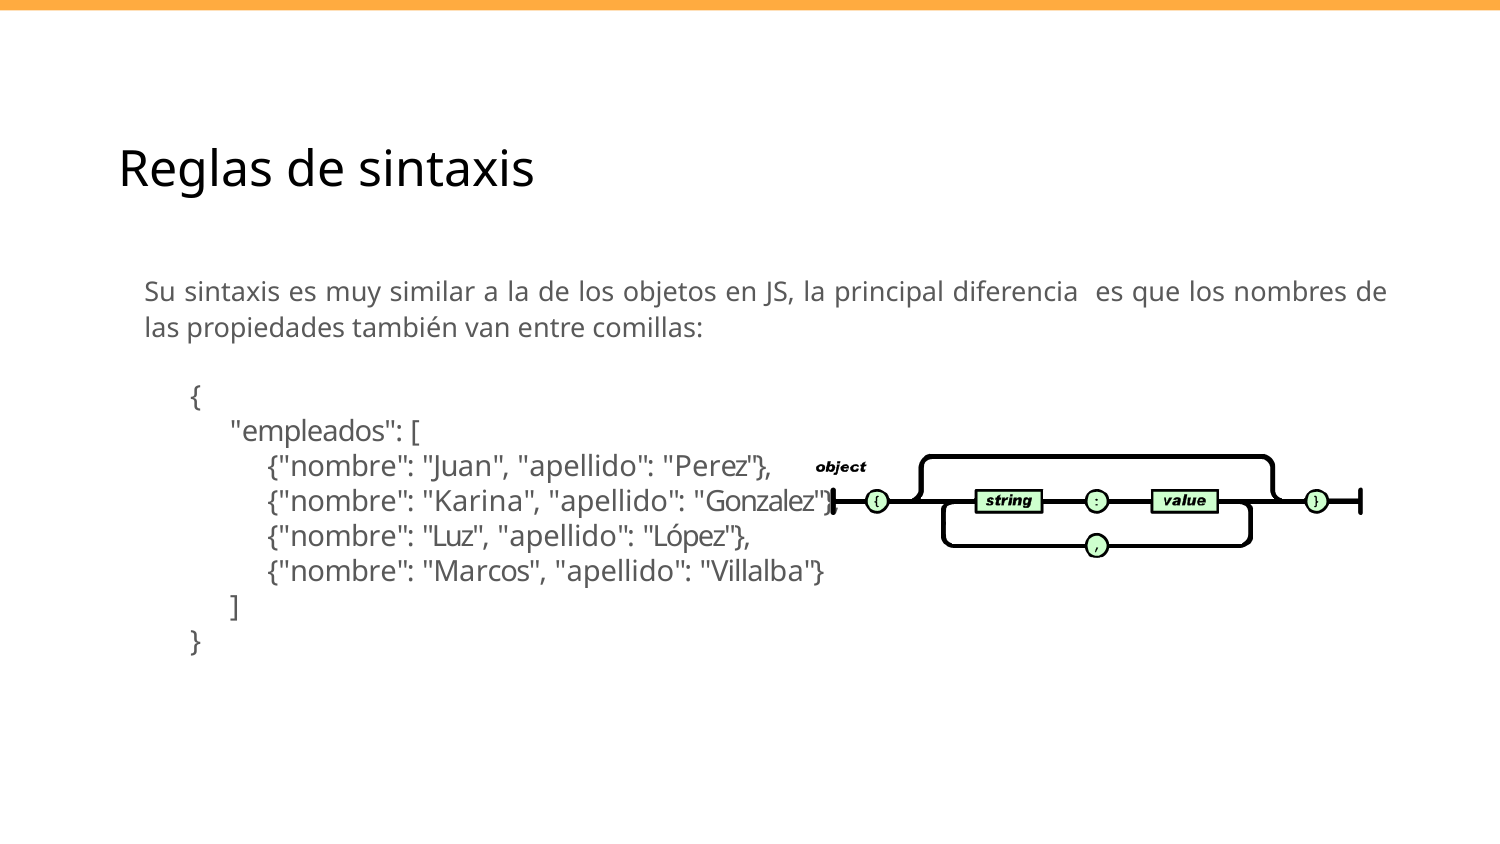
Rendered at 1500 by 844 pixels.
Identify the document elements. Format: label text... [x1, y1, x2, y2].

subtitle Su sintaxis es muy similar a la de los objetos en JS, la principal diferencia es que los nombres de las propiedades también van entre comillas: { "empleados": [ {"nombre": "Juan", "apellido": "Perez"}, {"nombre": "Karina", "apellido": "Gonzalez"}, {"nombre": "Luz", "apellido": "López"}, {"nombre": "Marcos", "apellido": "Villalba"} ] } [105, 256, 1403, 652]
title Reglas de sintaxis [103, 106, 932, 226]
picture [815, 453, 1363, 558]
